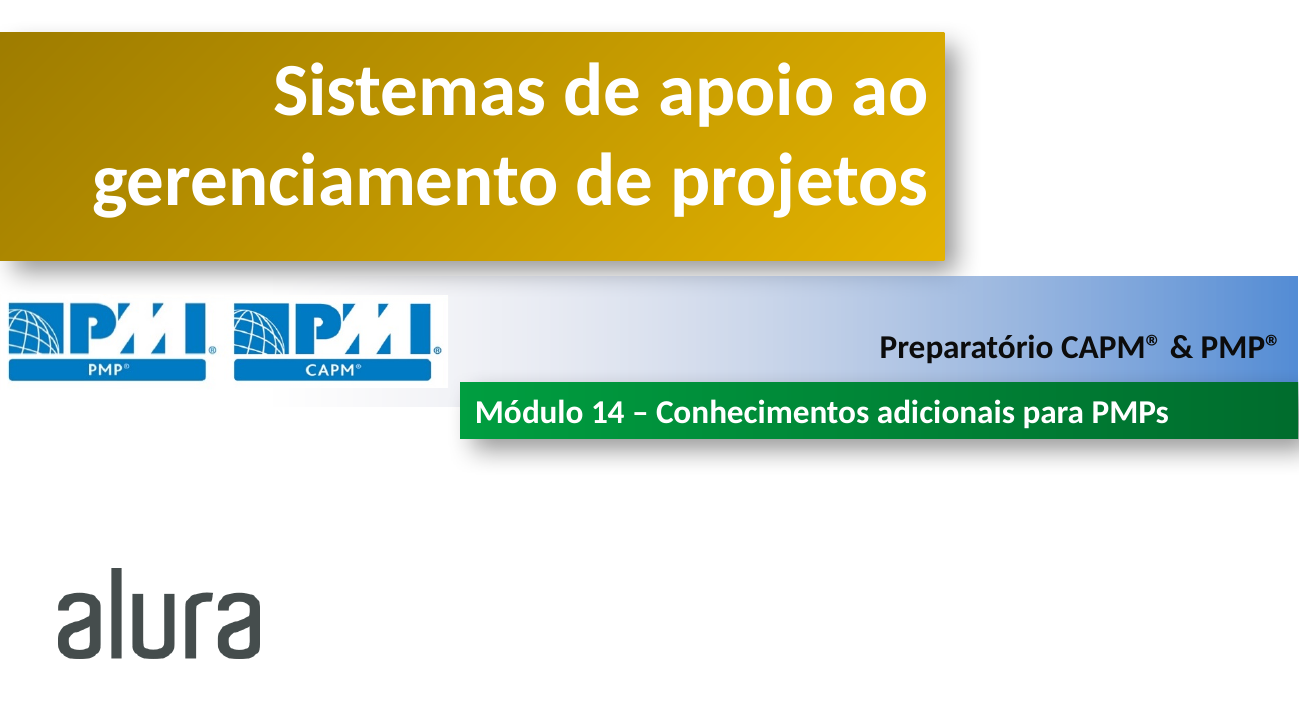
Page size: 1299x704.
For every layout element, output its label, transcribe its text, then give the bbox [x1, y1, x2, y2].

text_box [0, 294, 449, 390]
text_box Sistemas de apoio ao gerenciamento de projetos [0, 32, 945, 261]
text_box Preparatório CAPM® & PMP® [452, 317, 1298, 374]
picture [58, 568, 260, 660]
text_box [270, 276, 1298, 317]
text_box [270, 374, 1298, 407]
text_box Módulo 14 – Conhecimentos adicionais para PMPs [460, 382, 1299, 439]
